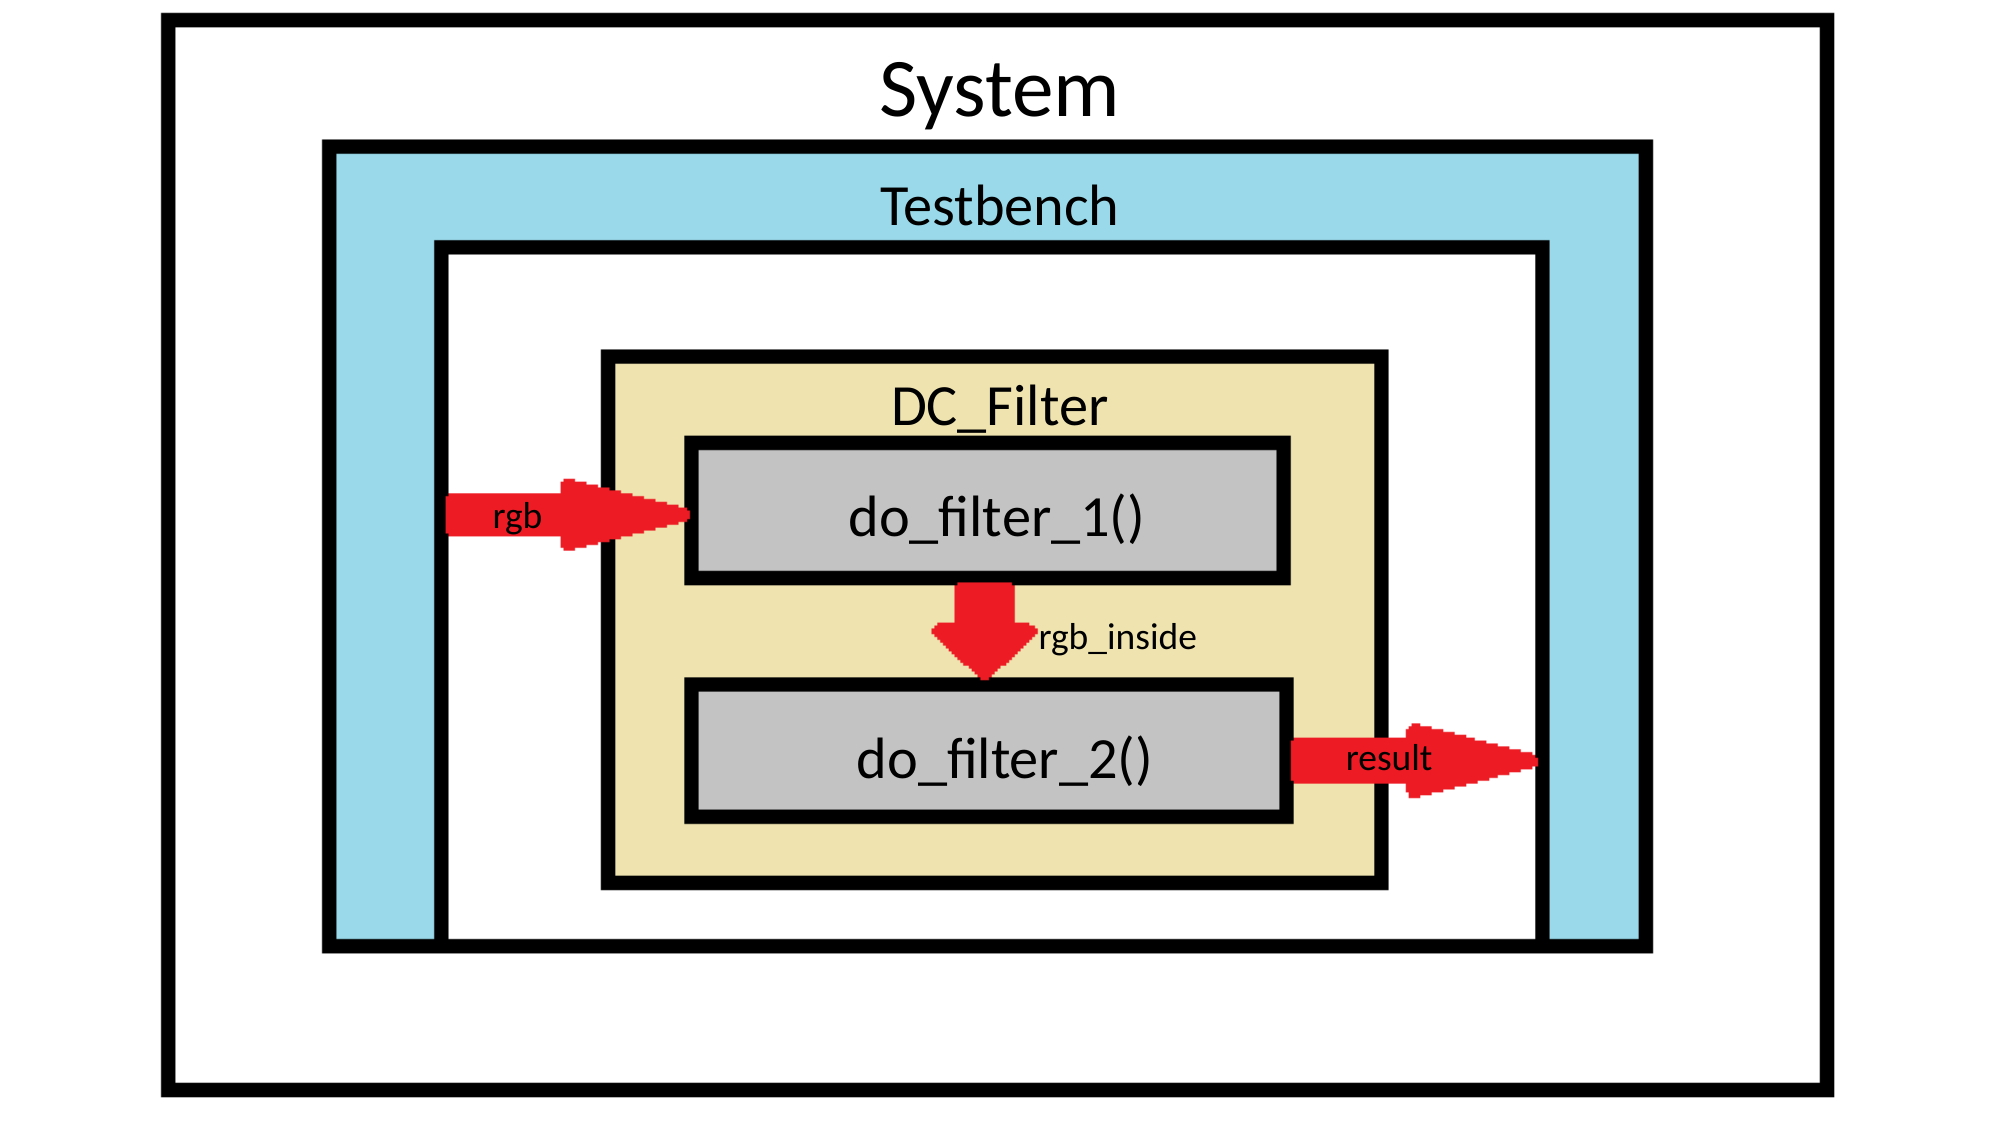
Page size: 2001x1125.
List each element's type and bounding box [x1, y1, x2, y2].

picture [144, 0, 1856, 1119]
